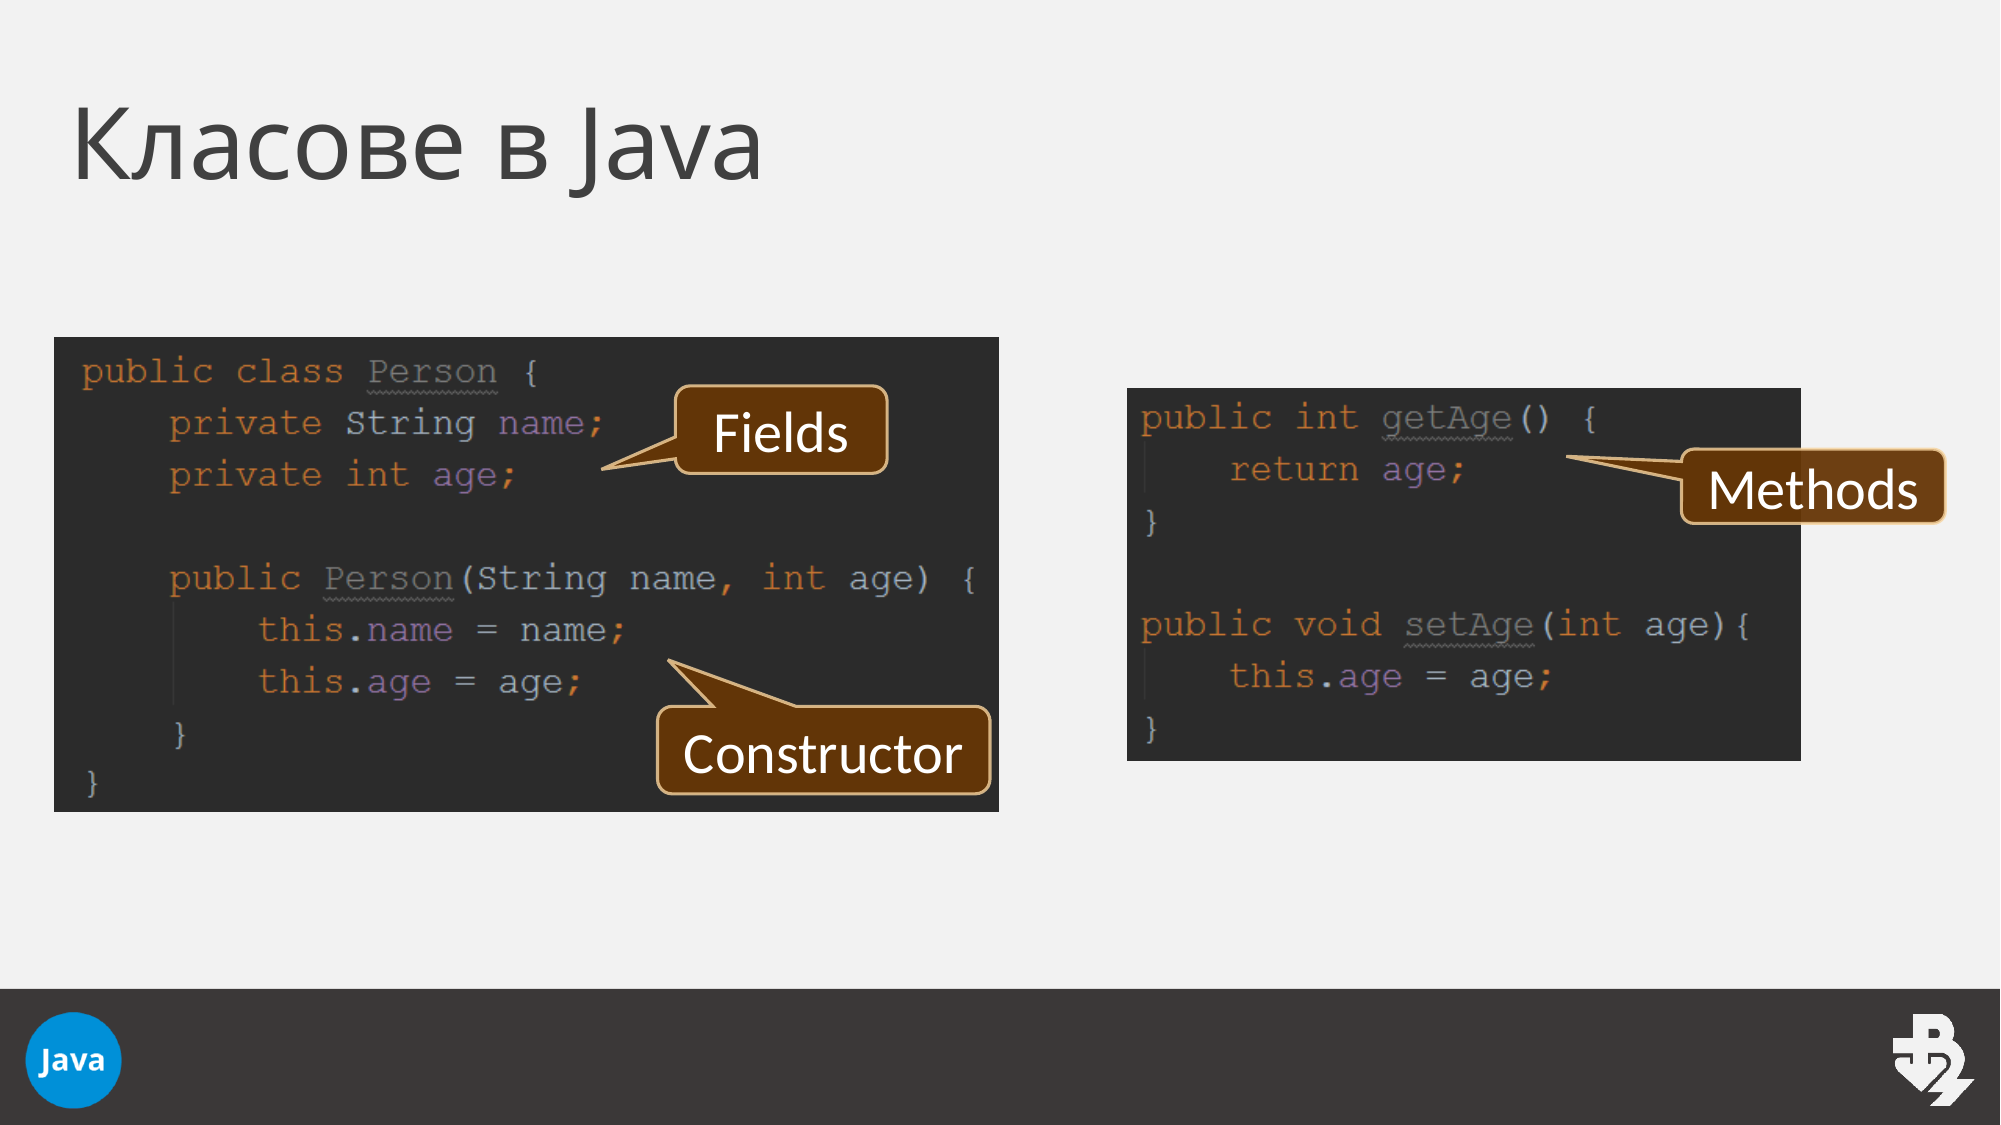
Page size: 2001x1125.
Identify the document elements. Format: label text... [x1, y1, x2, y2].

picture [54, 337, 999, 812]
text_box [0, 988, 2000, 1125]
title Класове в Java [54, 41, 1555, 209]
picture [1126, 388, 1801, 761]
text_box Methods [1801, 448, 1947, 525]
picture [15, 1001, 137, 1118]
picture [1893, 1013, 1975, 1106]
